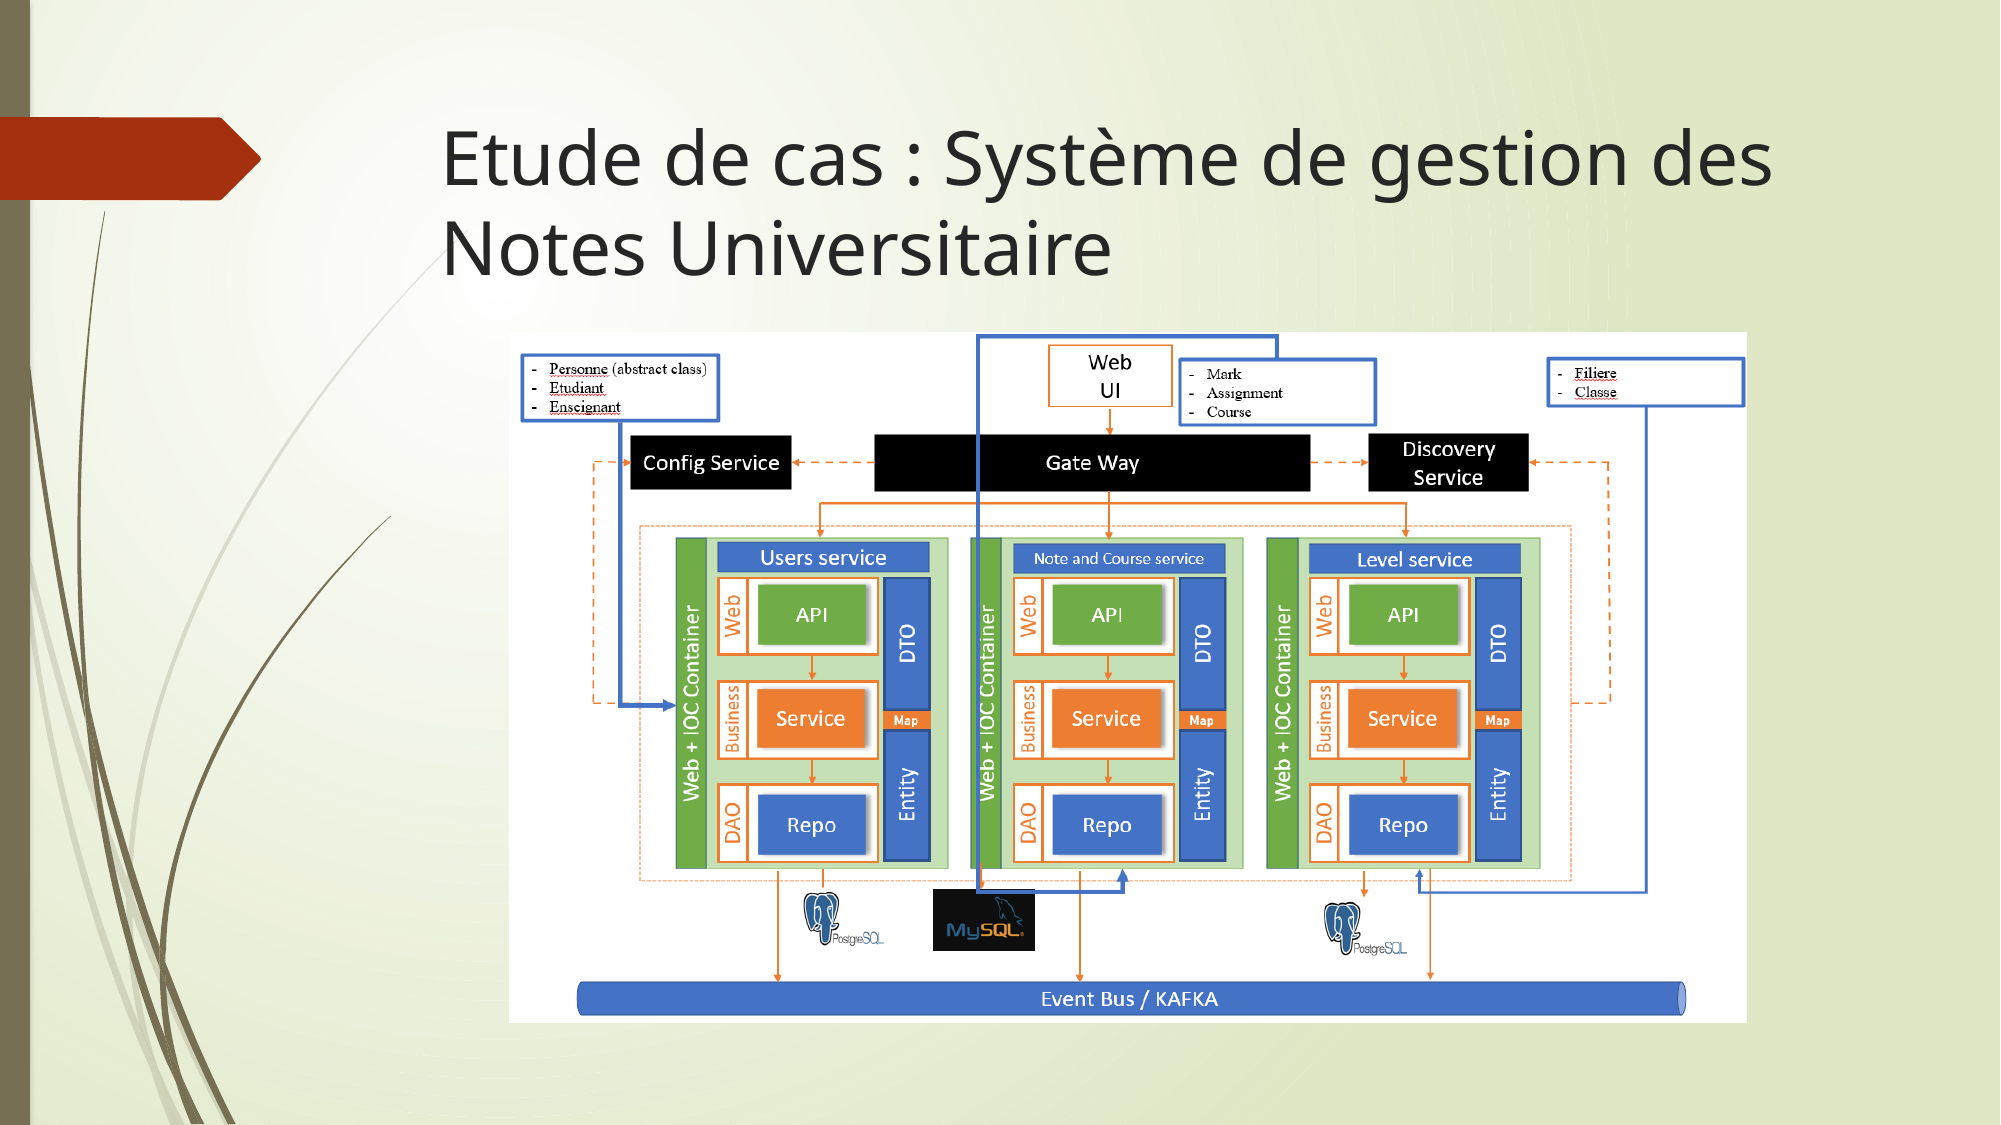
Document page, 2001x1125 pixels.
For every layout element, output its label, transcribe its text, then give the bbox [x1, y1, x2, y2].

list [509, 332, 1748, 1023]
title Etude de cas : Système de gestion des Notes Universitaire [425, 102, 1888, 313]
